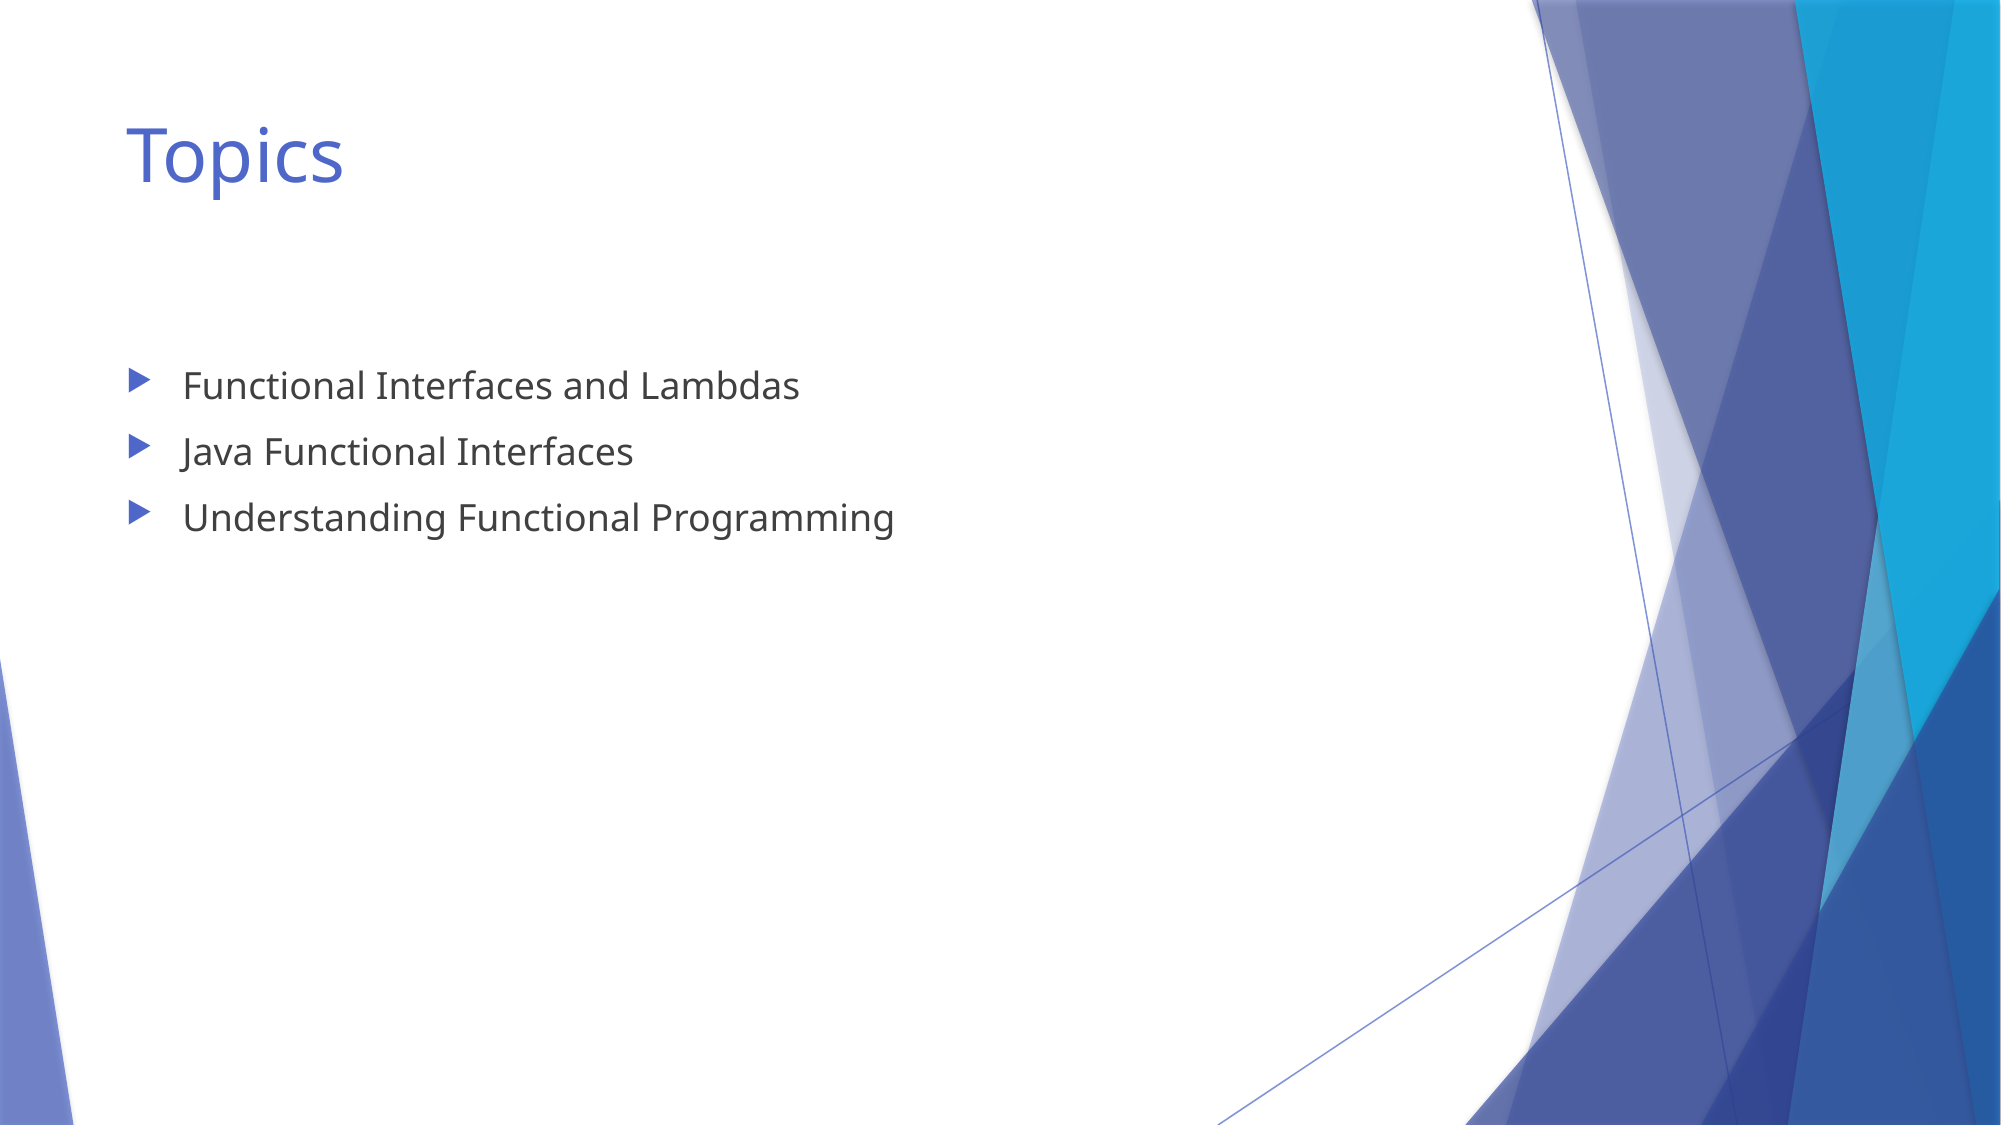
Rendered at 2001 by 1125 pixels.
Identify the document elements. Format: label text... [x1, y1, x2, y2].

title Topics [111, 99, 1522, 317]
list Functional Interfaces and Lambdas Java Functional Interfaces Understanding Functional Programming [111, 354, 1522, 992]
